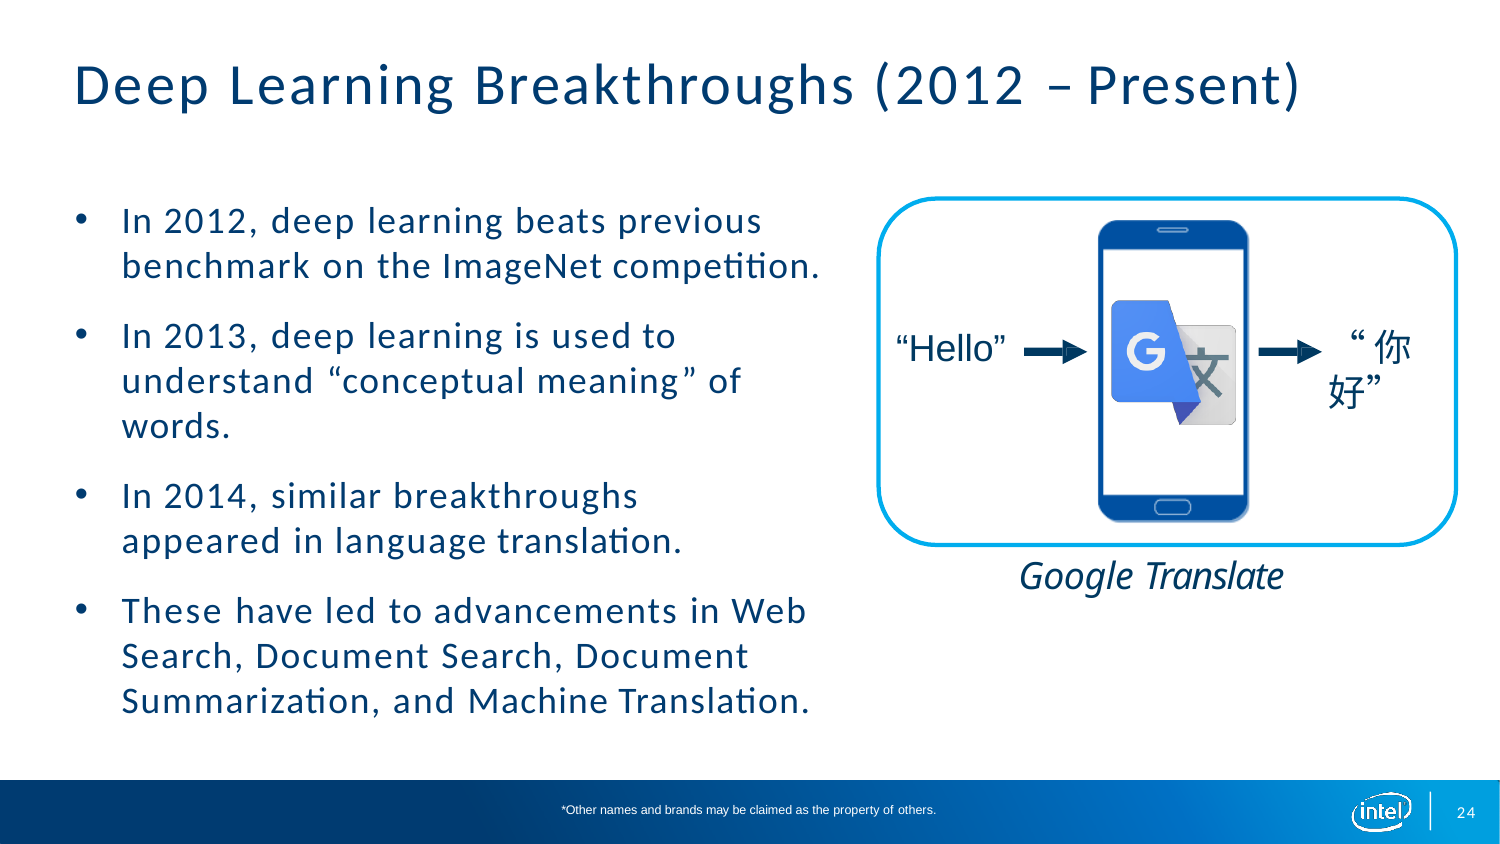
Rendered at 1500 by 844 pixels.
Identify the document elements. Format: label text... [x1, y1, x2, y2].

text_box [1258, 339, 1323, 365]
text_box [1108, 297, 1239, 428]
text_box [0, 780, 1500, 844]
text_box Google Translate [1016, 550, 1312, 598]
text_box [1351, 792, 1412, 832]
text_box [1097, 220, 1250, 524]
text_box “Hello” [894, 321, 1009, 369]
text_box “你好” [1326, 322, 1431, 415]
slide_number 24 [1452, 799, 1481, 844]
text_box In 2012, deep learning beats previous benchmark on the ImageNet competition. In 2013, deep learning is used to understand “conceptual meaning” of words. In 2014, similar breakthroughs appeared in language translation. These have led to advancements in Web Search, Document Search, Document Summarization, and Machine Translation. [72, 193, 867, 721]
title Deep Learning Breakthroughs (2012 – Present) [72, 44, 1308, 188]
text_box [878, 198, 1457, 545]
text_box [1024, 339, 1088, 365]
text_box *Other names and brands may be claimed as the property of others. [559, 800, 941, 817]
